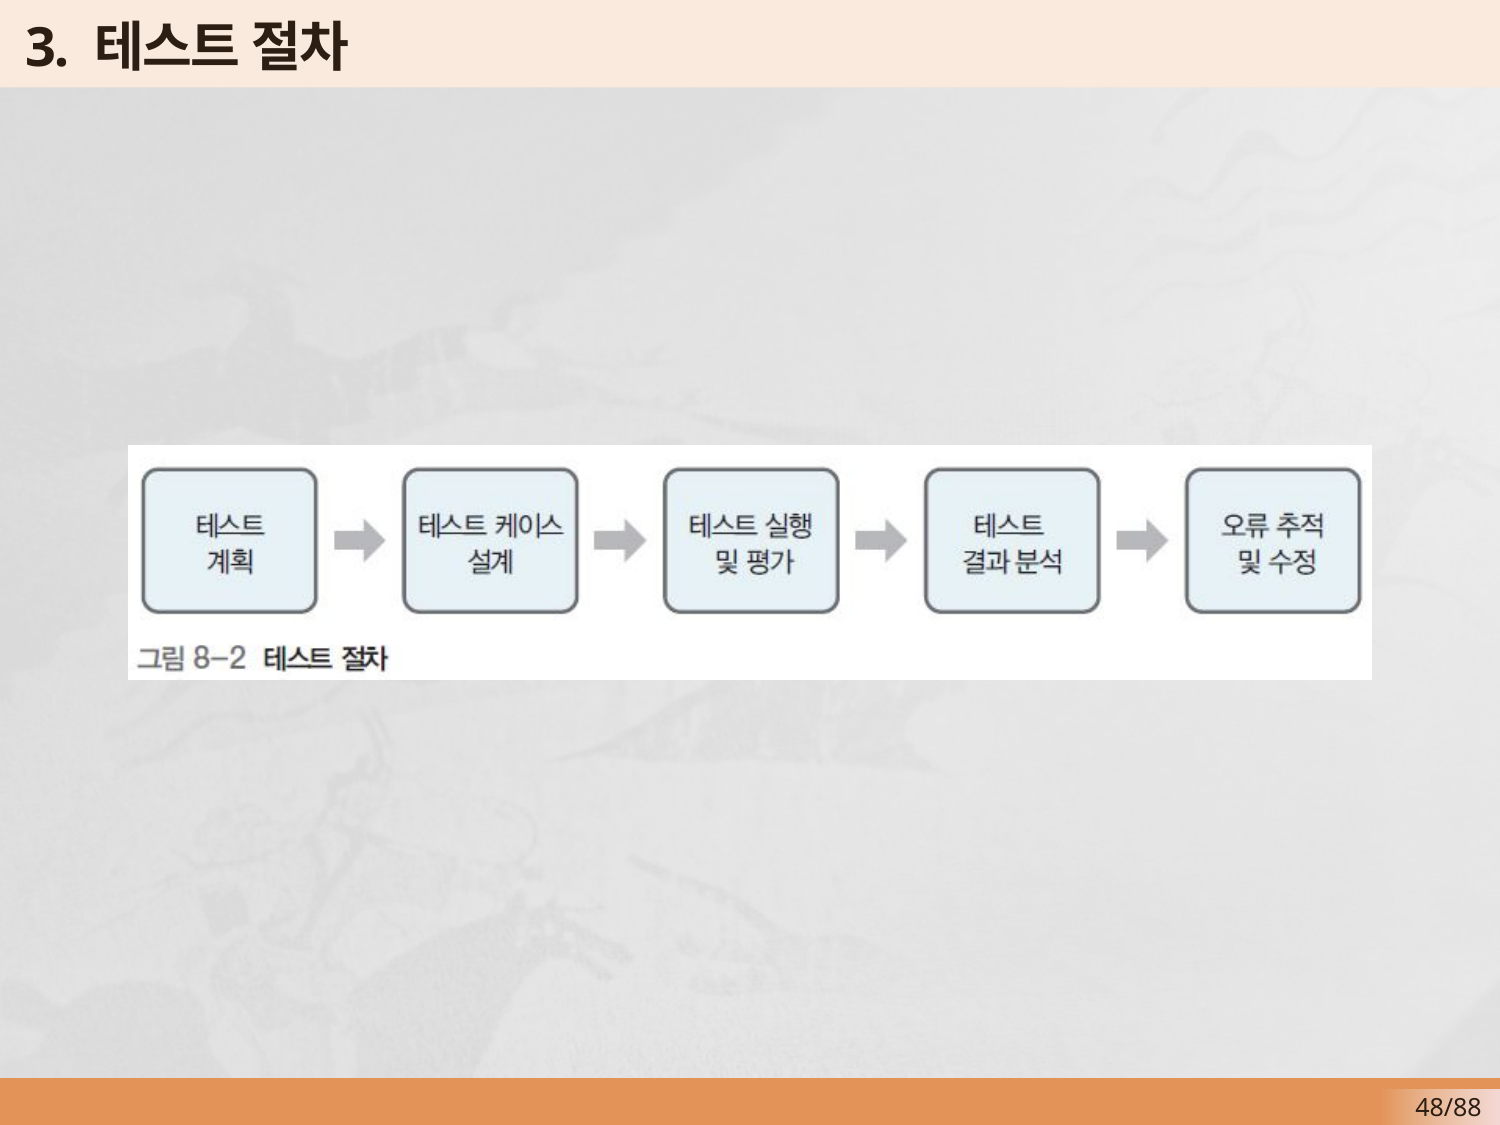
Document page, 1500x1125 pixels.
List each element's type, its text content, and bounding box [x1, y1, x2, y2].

picture [128, 445, 1372, 680]
title 3. 테스트 절차 [10, 5, 1288, 84]
